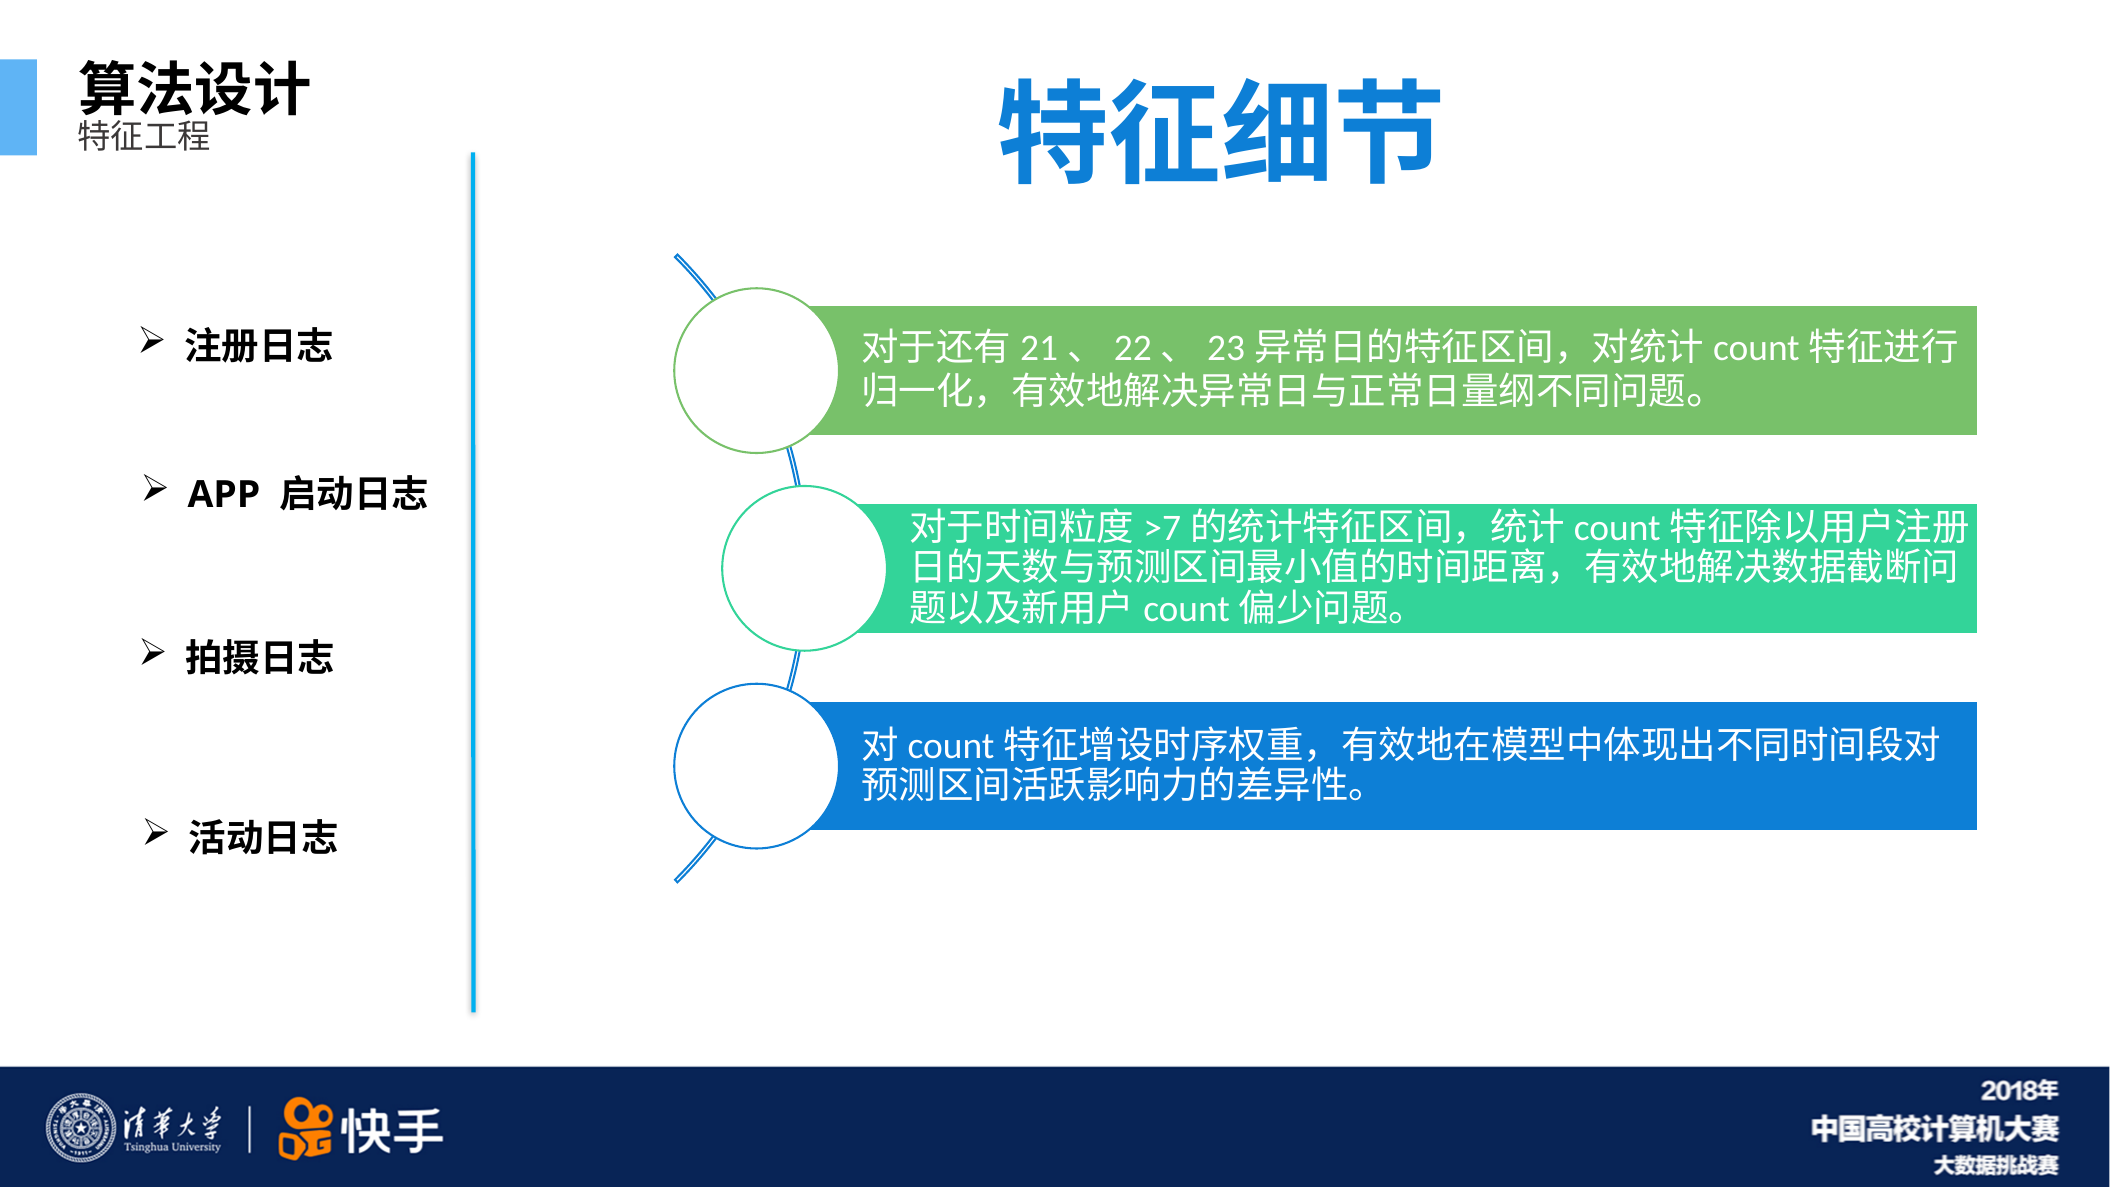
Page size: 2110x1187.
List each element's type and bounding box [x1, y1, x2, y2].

text_box [664, 238, 1988, 898]
picture [0, 0, 2110, 1187]
